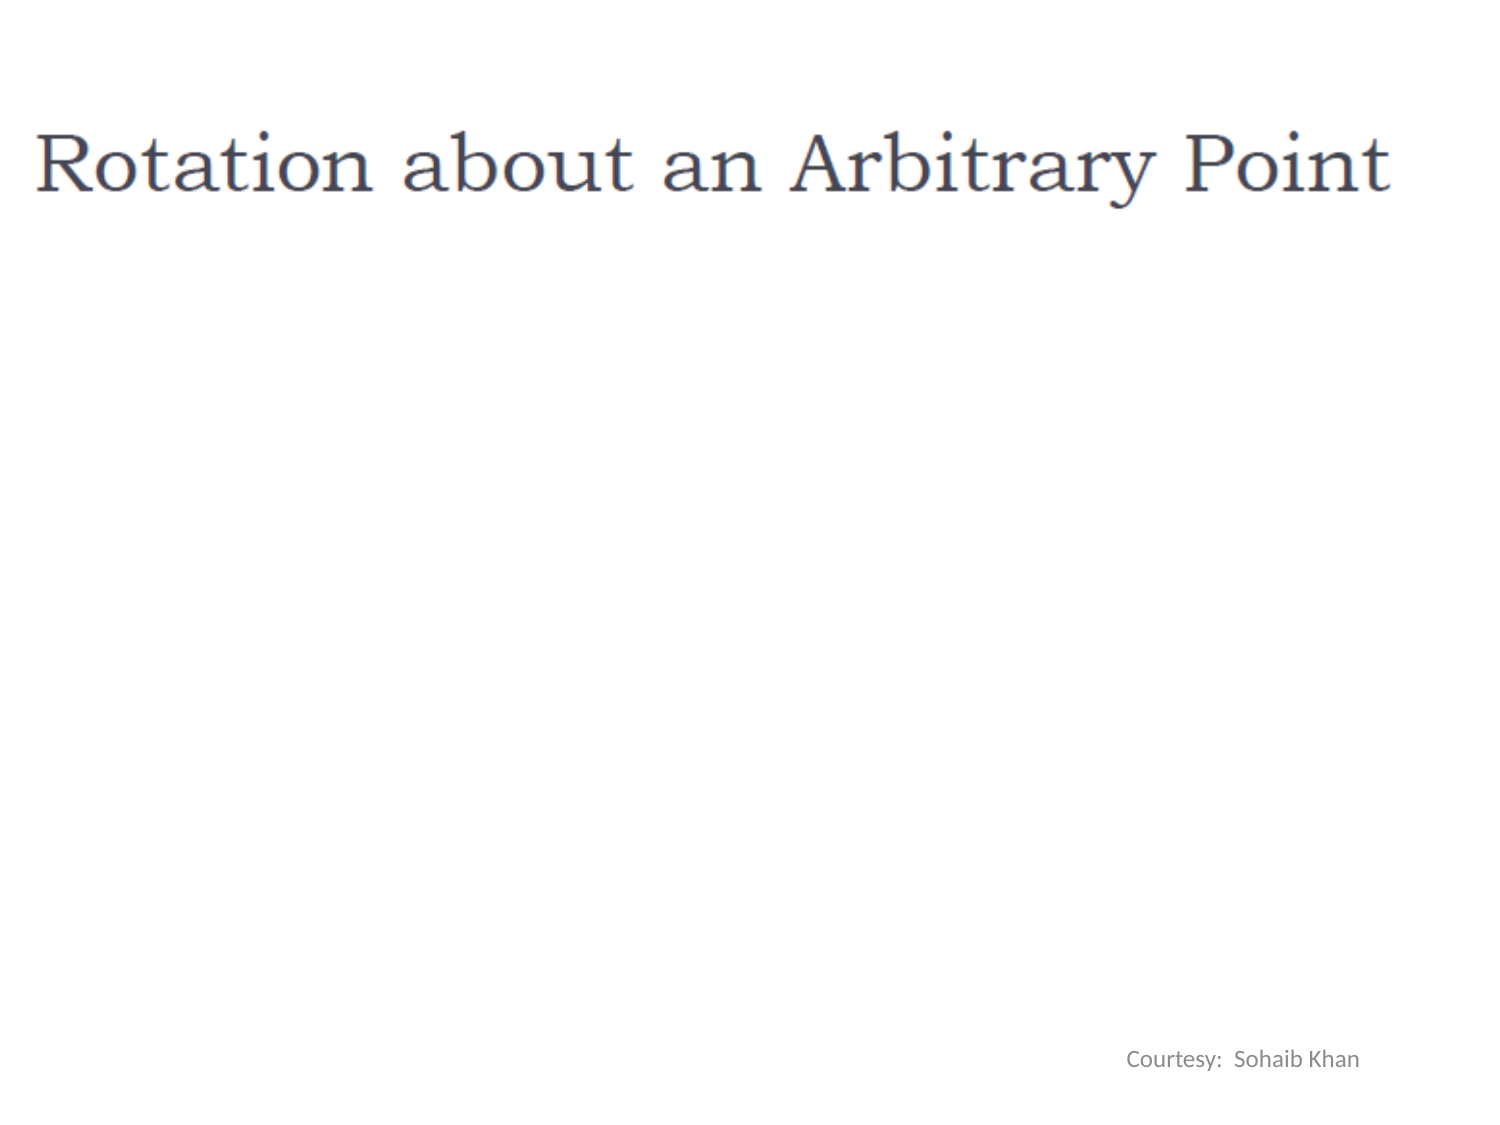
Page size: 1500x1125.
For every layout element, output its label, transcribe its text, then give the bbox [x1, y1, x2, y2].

footer Courtesy: Sohaib Khan [1074, 1027, 1413, 1088]
picture [24, 112, 1412, 213]
